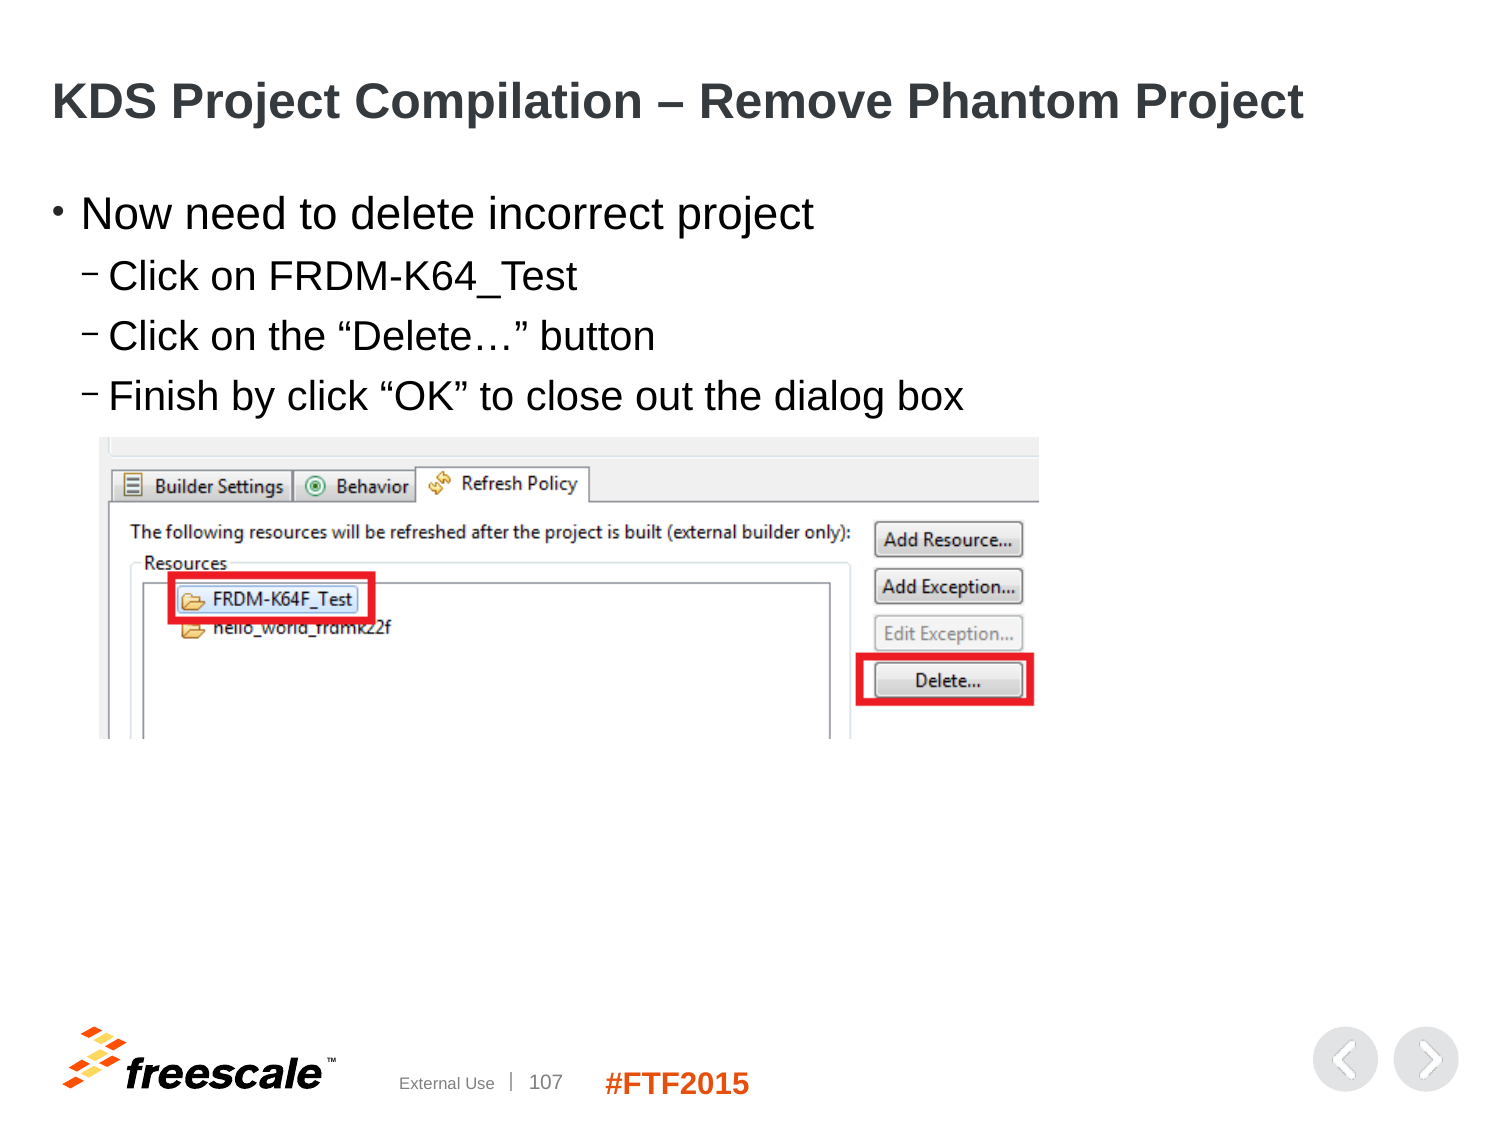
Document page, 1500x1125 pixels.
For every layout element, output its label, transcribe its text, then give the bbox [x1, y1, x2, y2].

picture [1400, 1032, 1459, 1088]
picture [99, 437, 1040, 740]
title KDS Project Compilation – Remove Phantom Project [36, 45, 1472, 153]
list Now need to delete incorrect project Click on FRDM-K64_Test Click on the “Delete…” button Finish by click “OK” to close out the dialog box [36, 176, 1472, 942]
picture [1316, 1032, 1376, 1088]
